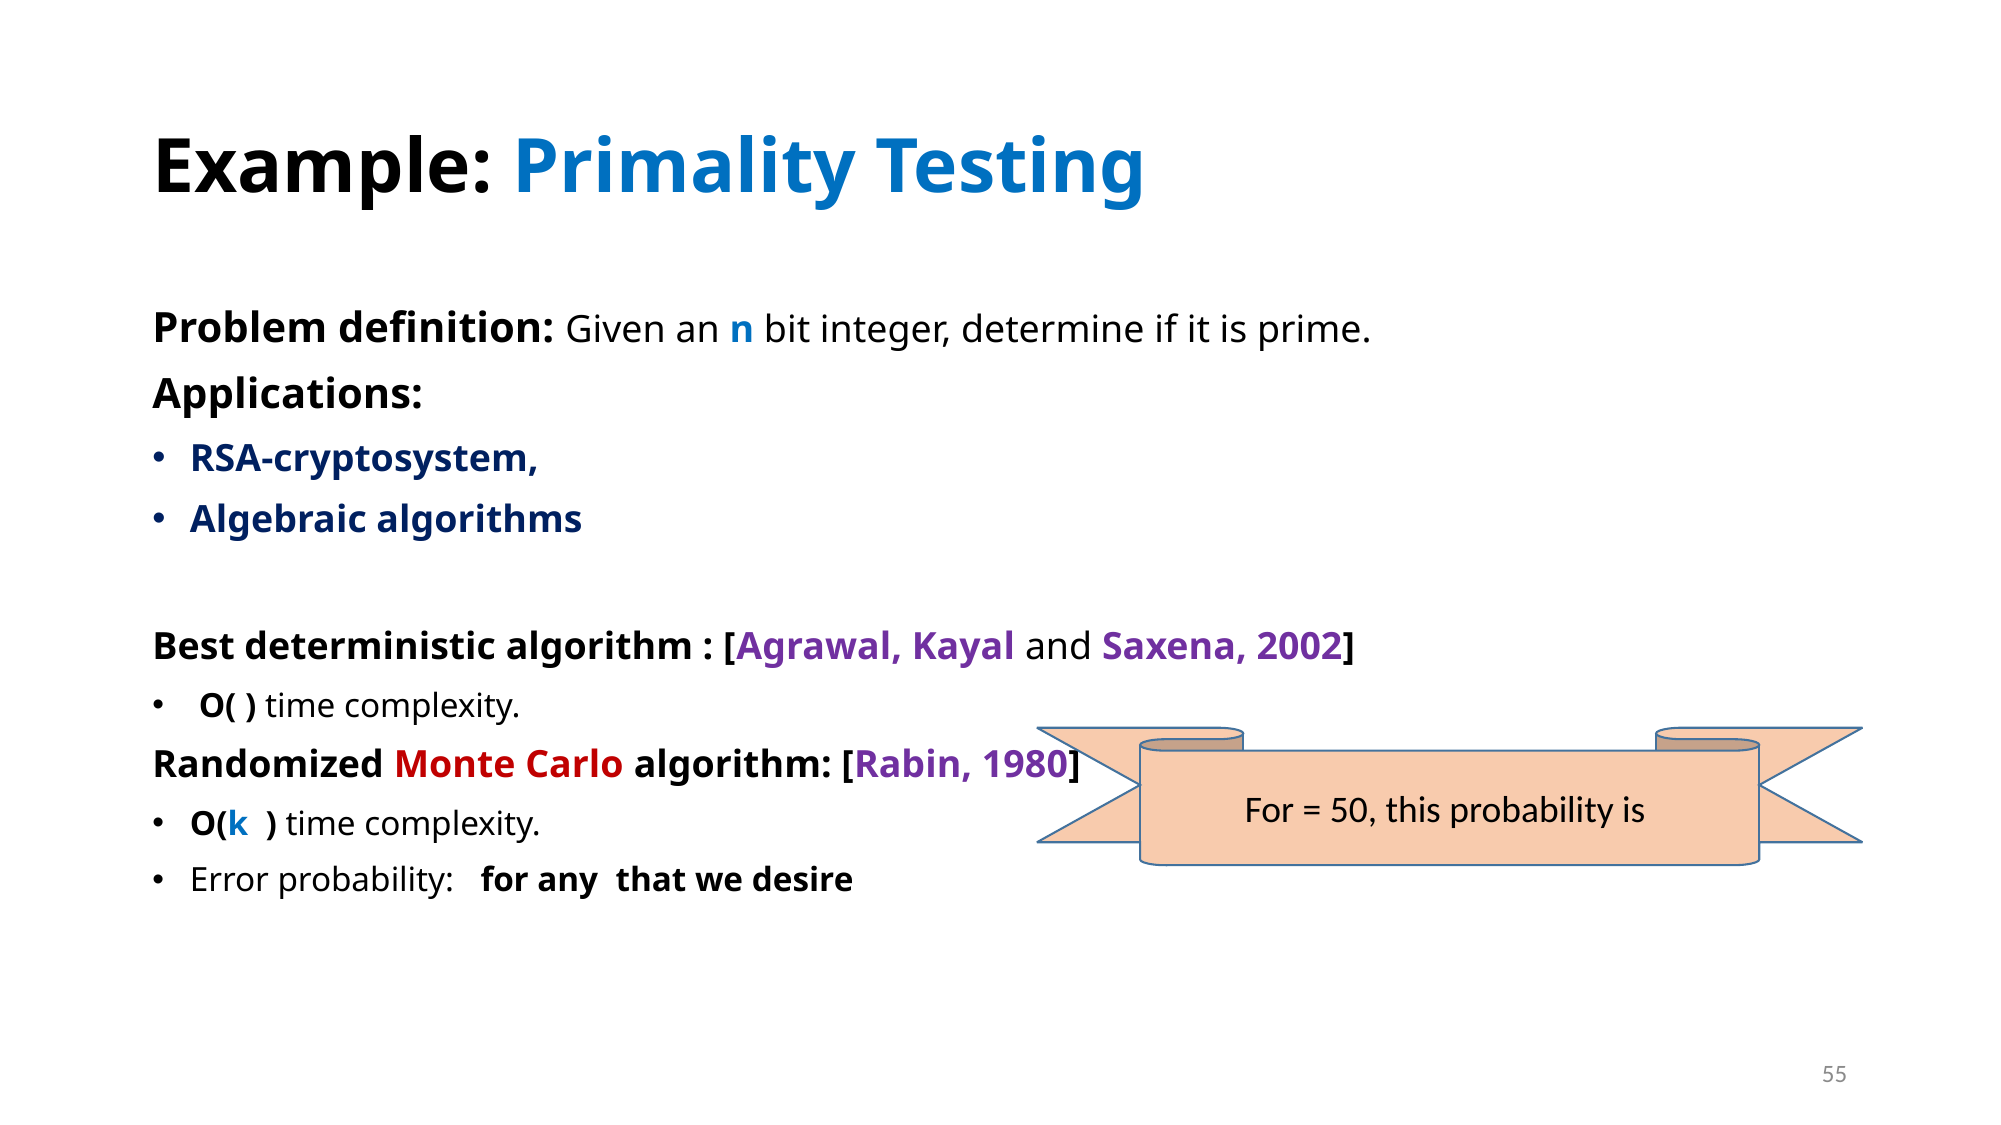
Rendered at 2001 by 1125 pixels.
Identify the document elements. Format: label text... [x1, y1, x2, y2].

title Example: Primality Testing [137, 59, 1863, 278]
slide_number 55 [1412, 1042, 1863, 1103]
